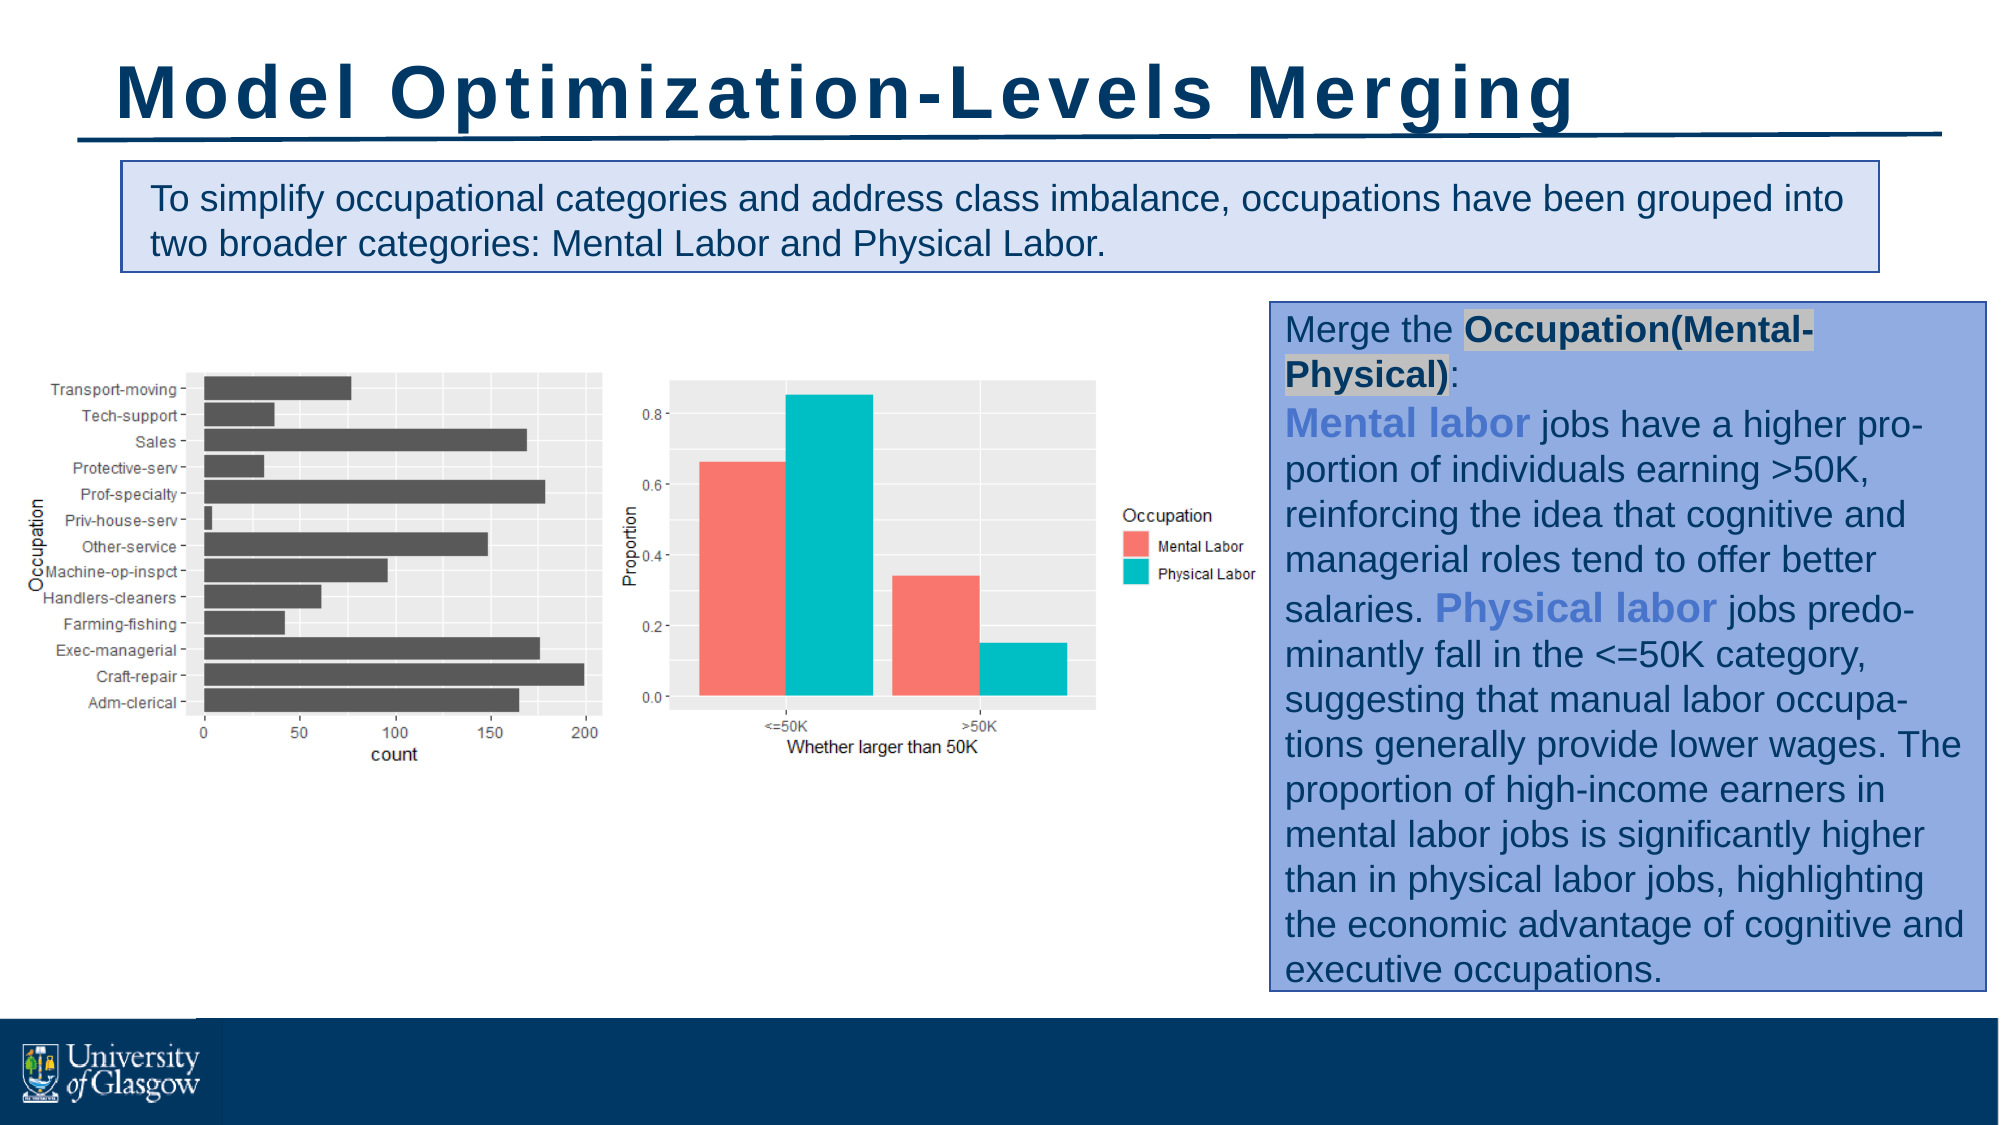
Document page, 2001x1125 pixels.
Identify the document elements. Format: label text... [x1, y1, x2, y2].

text_box [120, 160, 1880, 273]
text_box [76, 133, 1943, 141]
title Model Optimization-Levels Merging [100, 30, 2000, 147]
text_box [0, 1017, 2000, 1125]
text_box To simplify occupational categories and address class imbalance, occupations have been grouped into two broader categories: Mental Labor and Physical Labor. [135, 166, 1869, 271]
text_box [1269, 301, 1987, 992]
picture [16, 364, 1271, 772]
text_box Merge the Occupation(Mental-Physical): Mental labor jobs have a higher pro-portion of individuals earning >50K, reinforcing the idea that cognitive and managerial roles tend to offer better salaries. Physical labor jobs predo-minantly fall in the <=50K category, suggesting that manual labor occupa-tions generally provide lower wages. The proportion of high-income earners in mental labor jobs is significantly higher than in physical labor jobs, highlighting the economic advantage of cognitive and executive occupations. [1270, 297, 1986, 961]
